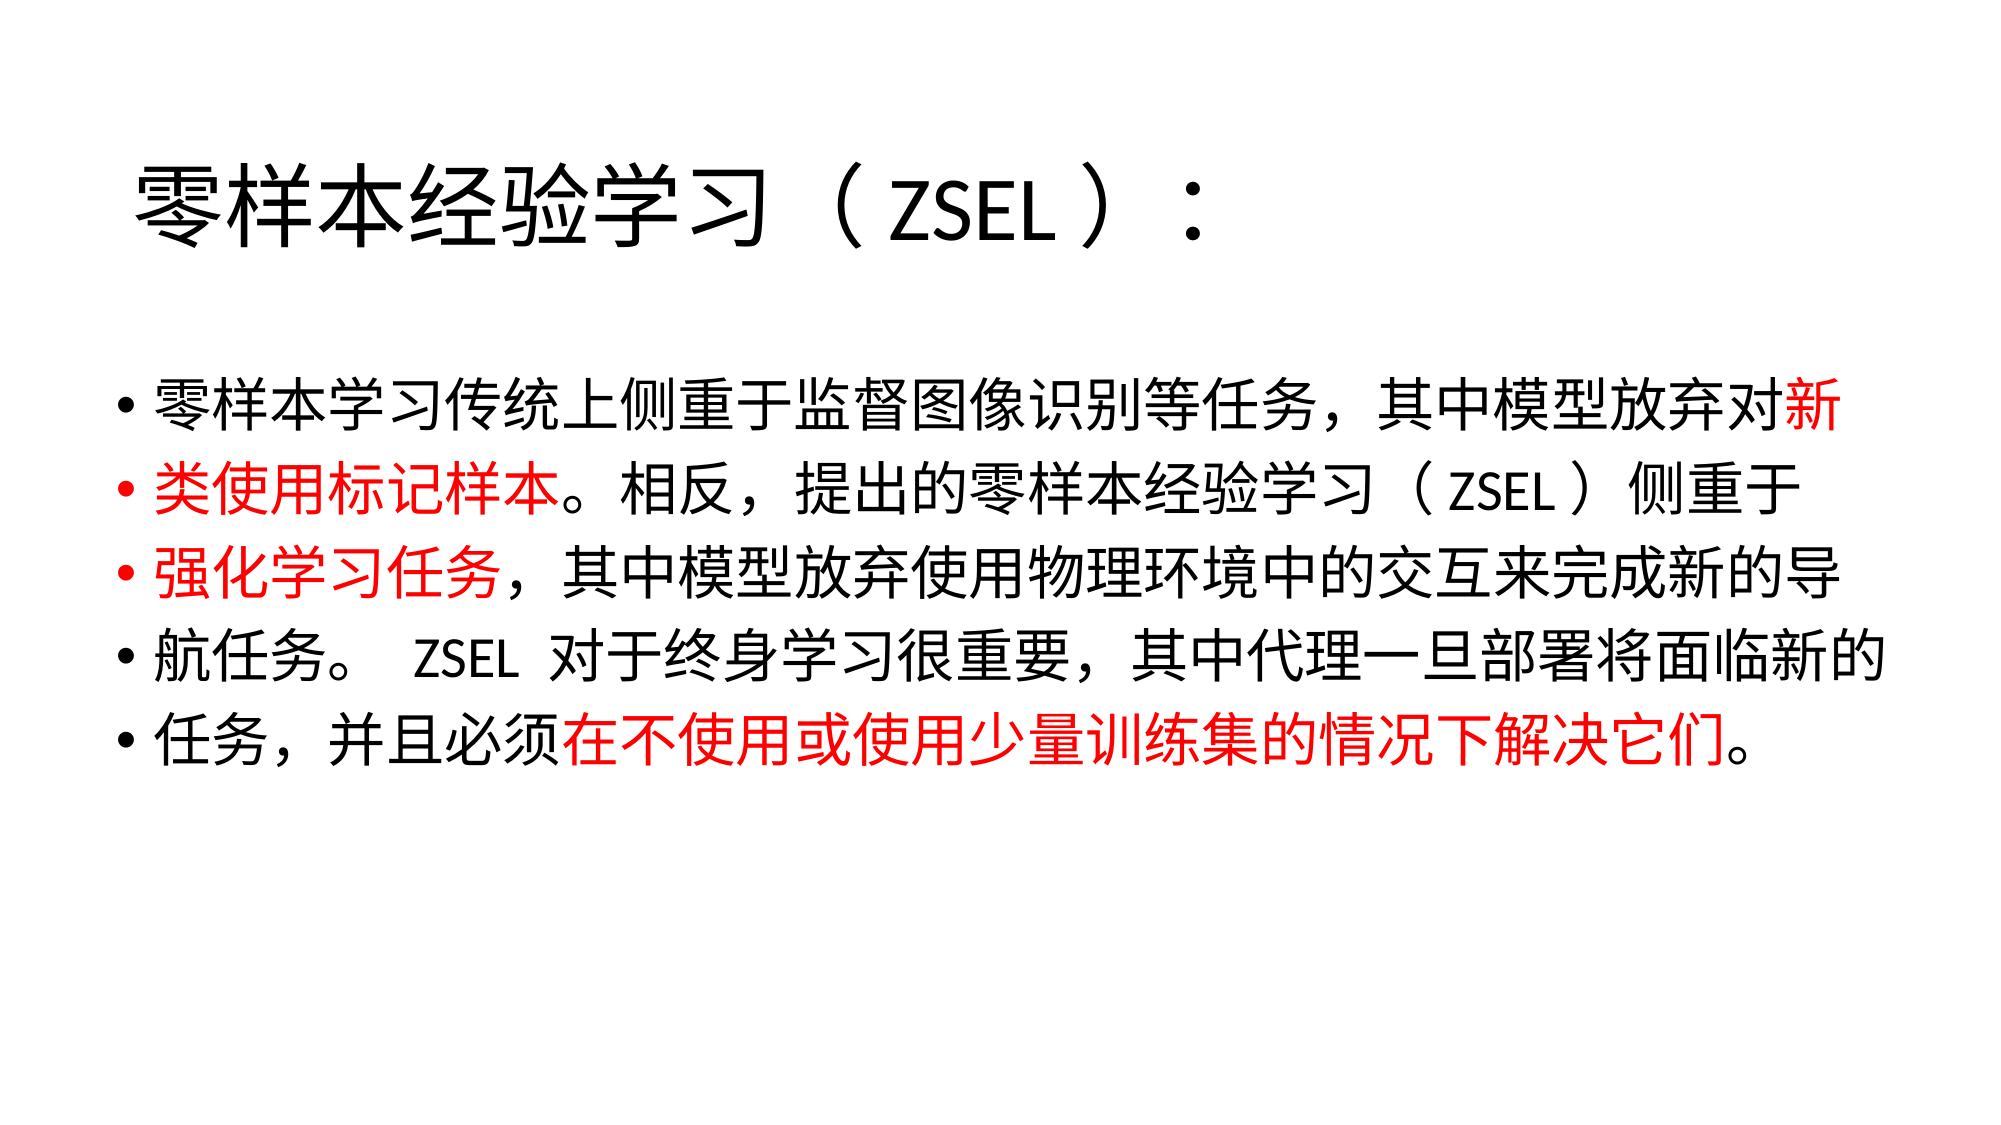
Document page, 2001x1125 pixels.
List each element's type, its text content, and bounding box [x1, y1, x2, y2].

list 零样本学习传统上侧重于监督图像识别等任务，其中模型放弃对新 类使用标记样本。相反，提出的零样本经验学习（ZSEL）侧重于 强化学习任务，其中模型放弃使用物理环境中的交互来完成新的导 航任务。 ZSEL 对于终身学习很重要，其中代理一旦部署将面临新的 任务，并且必须在不使用或使用少量训练集的情况下解决它们。 [100, 369, 1918, 1085]
title 零样本经验学习（ZSEL）： [117, 149, 1843, 273]
